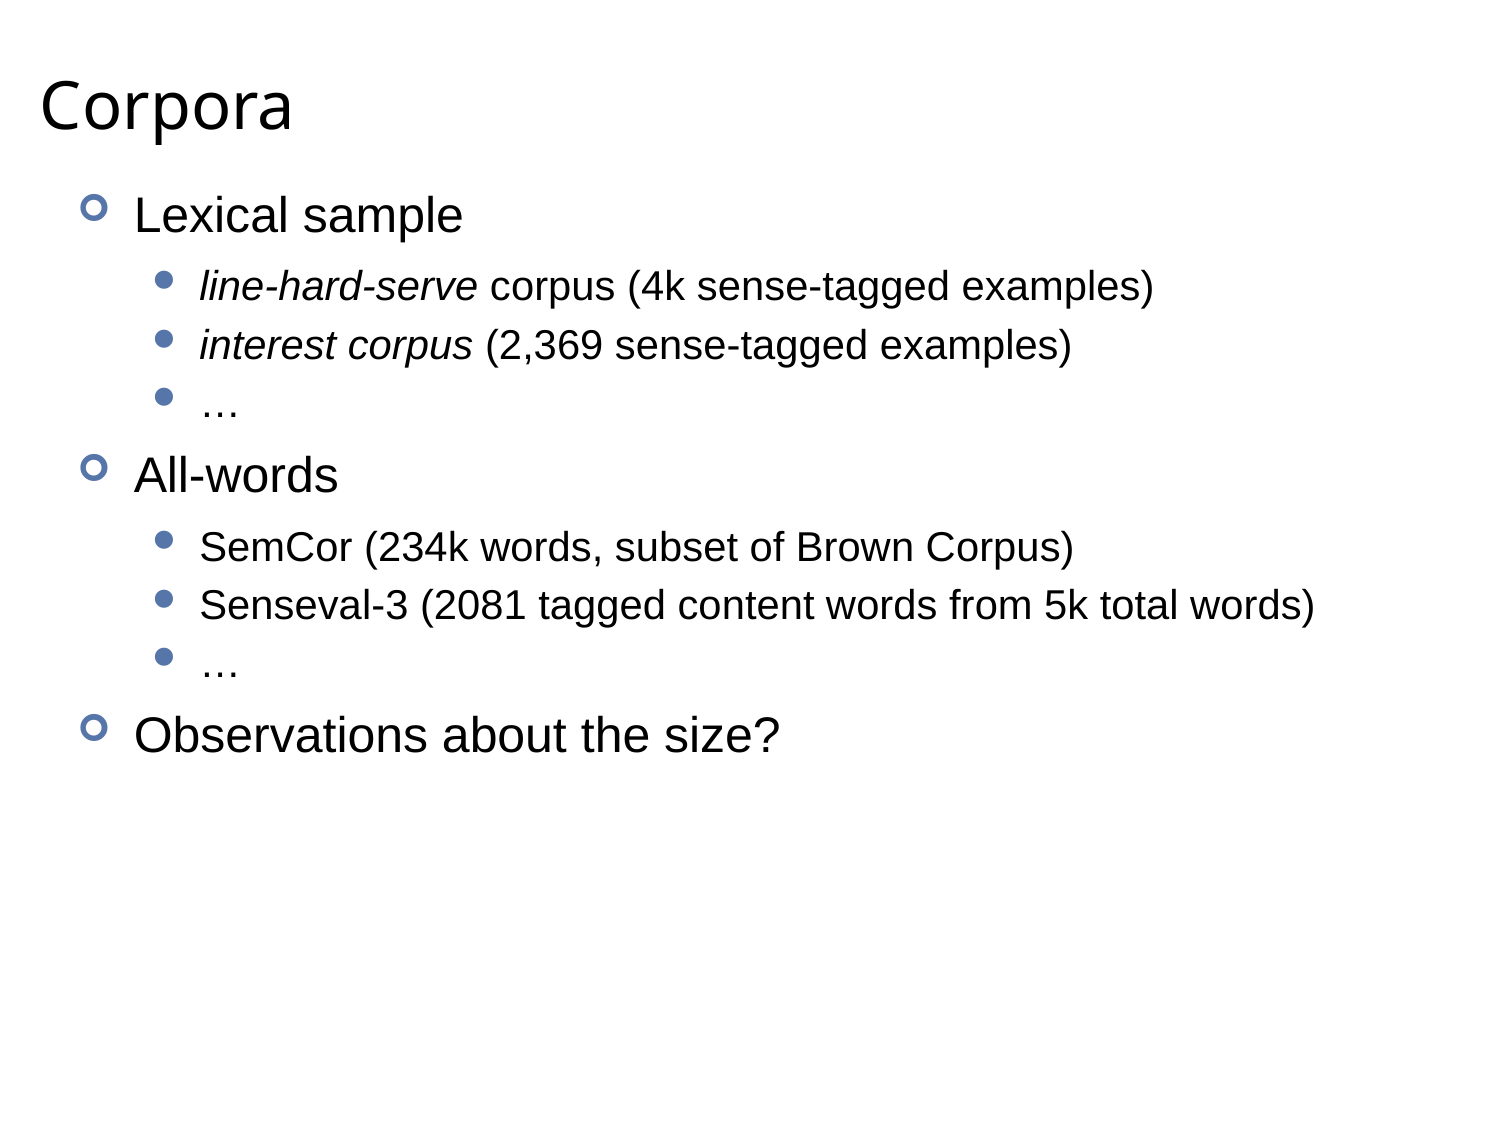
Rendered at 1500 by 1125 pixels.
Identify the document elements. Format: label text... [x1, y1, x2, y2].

title Corpora [24, 18, 1451, 188]
list Lexical sample line-hard-serve corpus (4k sense-tagged examples) interest corpus (2,369 sense-tagged examples) … All-words SemCor (234k words, subset of Brown Corpus) Senseval-3 (2081 tagged content words from 5k total words) … Observations about the size? [62, 174, 1451, 1013]
